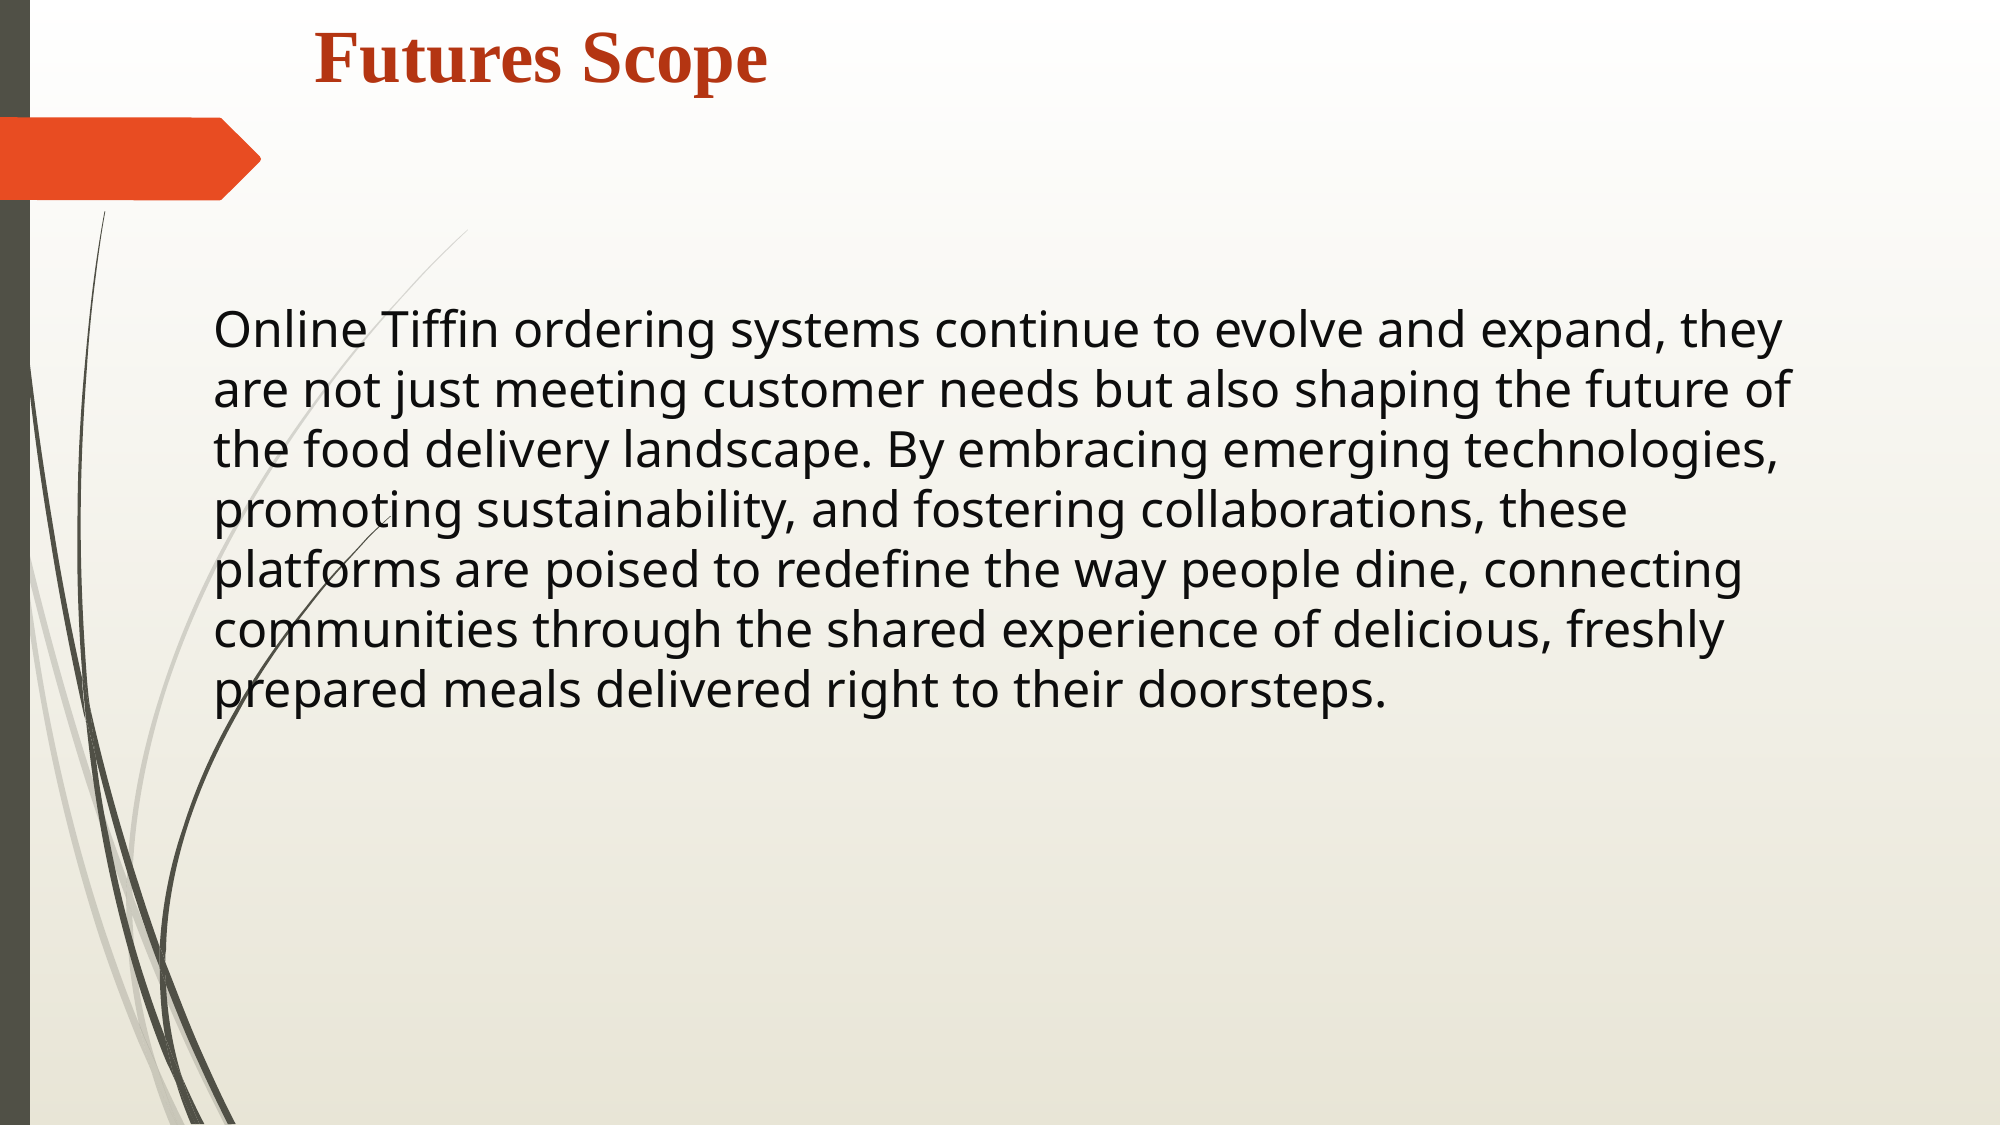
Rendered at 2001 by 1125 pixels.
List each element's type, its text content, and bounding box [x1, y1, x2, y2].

title Futures Scope [299, 0, 1762, 211]
list Online Tiffin ordering systems continue to evolve and expand, they are not just meeting customer needs but also shaping the future of the food delivery landscape. By embracing emerging technologies, promoting sustainability, and fostering collaborations, these platforms are poised to redefine the way people dine, connecting communities through the shared experience of delicious, freshly prepared meals delivered right to their doorsteps. [198, 290, 1881, 916]
